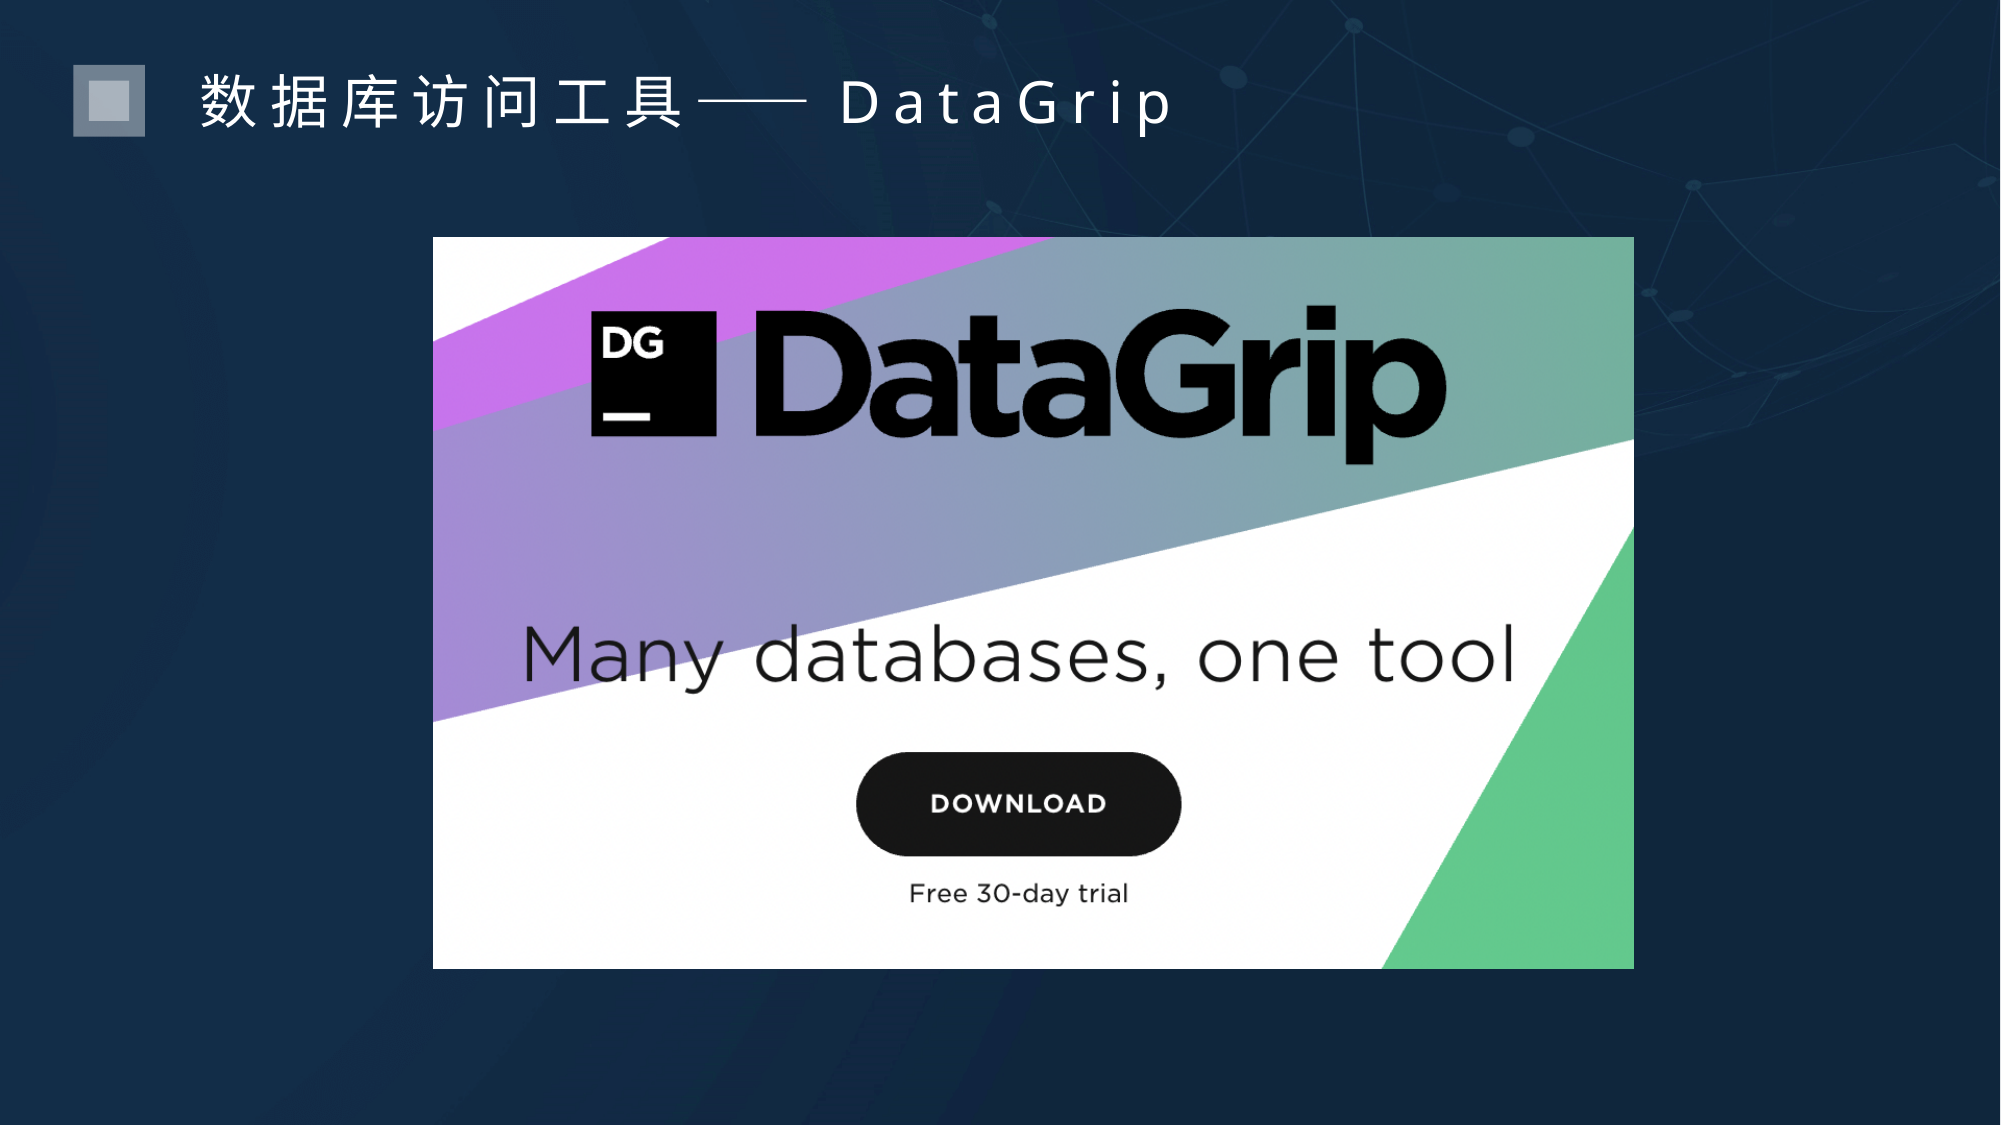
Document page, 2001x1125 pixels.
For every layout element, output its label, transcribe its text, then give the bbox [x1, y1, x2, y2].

text_box 数据库访问工具——DataGrip [184, 57, 1520, 143]
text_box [73, 64, 145, 137]
picture [0, 0, 2001, 1125]
